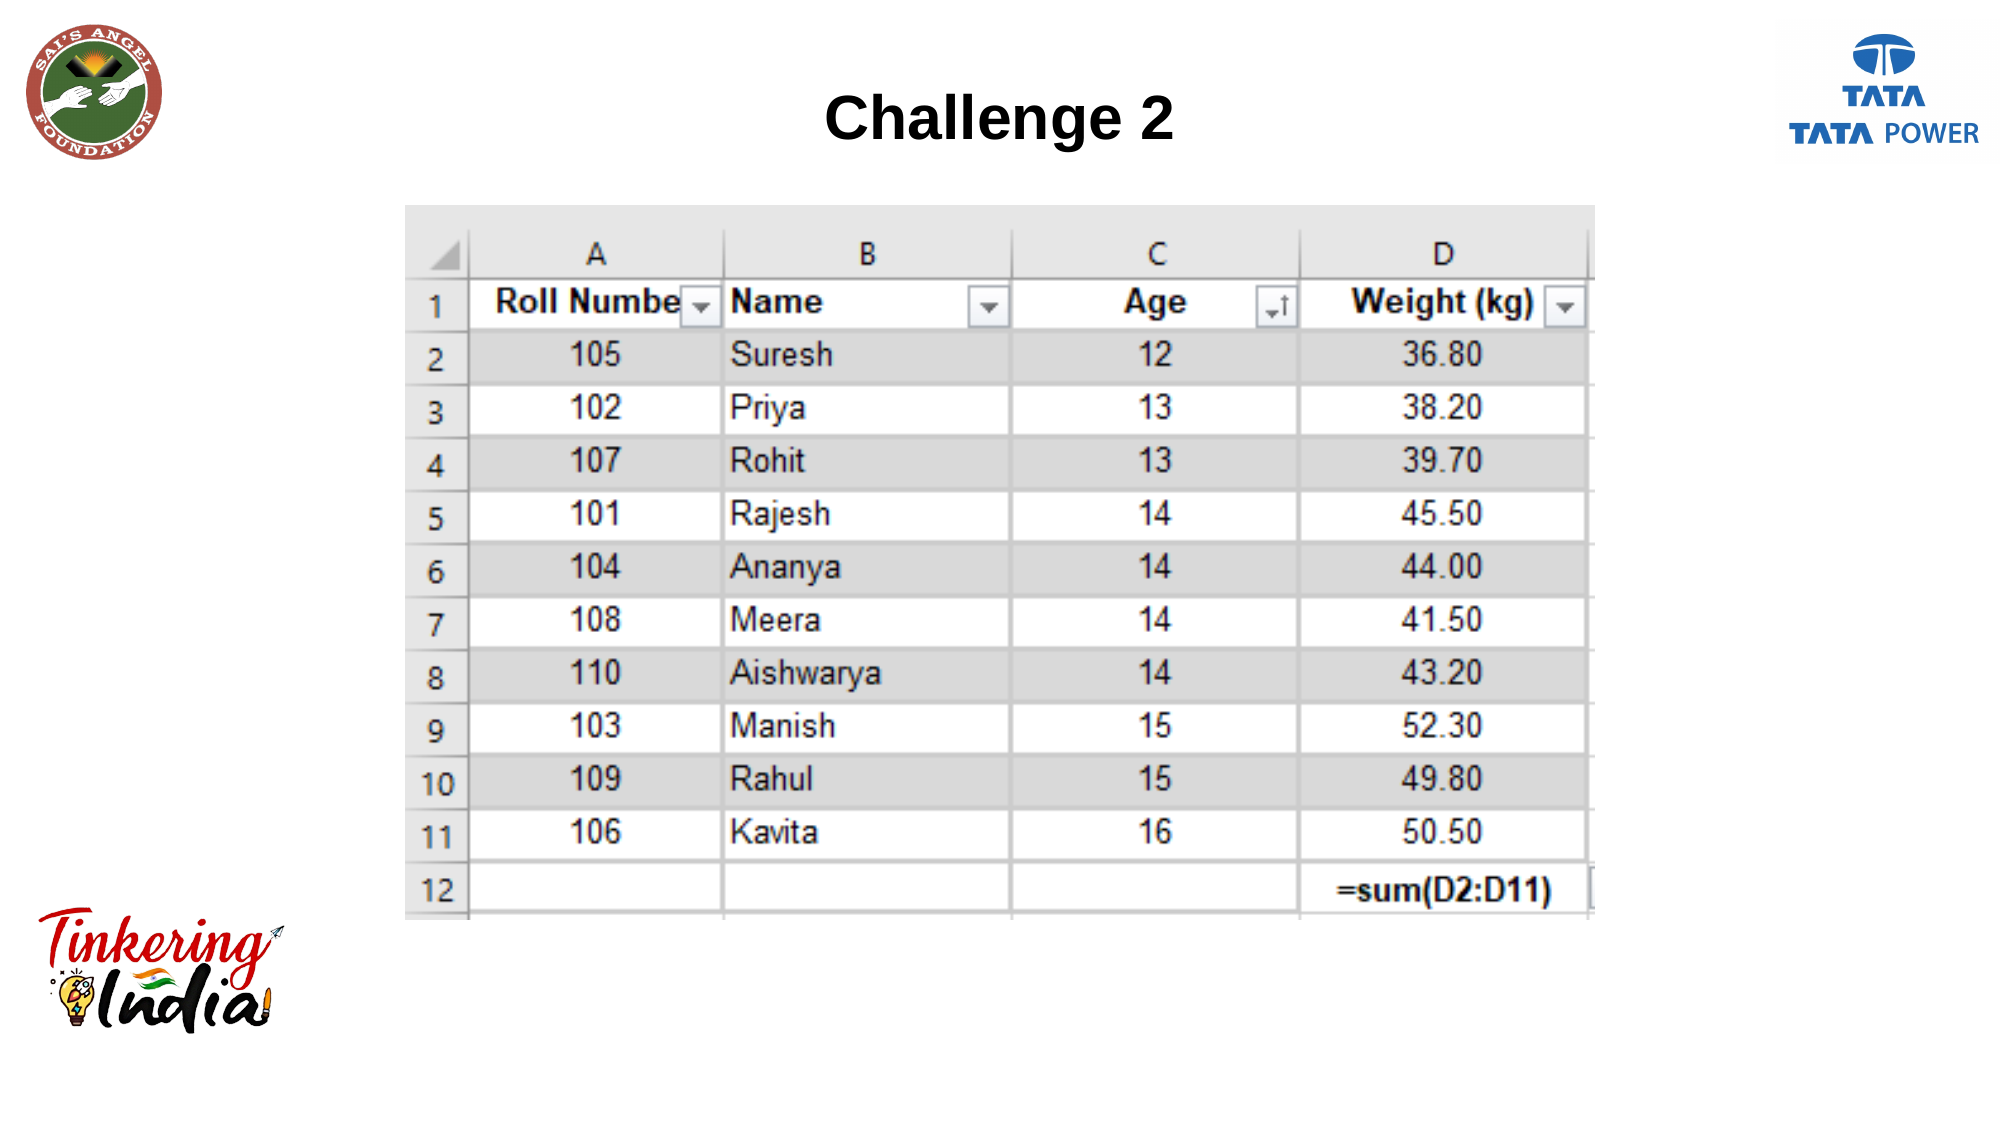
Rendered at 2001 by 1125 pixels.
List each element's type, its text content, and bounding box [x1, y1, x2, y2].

picture [1775, 19, 2000, 164]
picture [405, 205, 1595, 920]
picture [26, 887, 301, 1043]
picture [26, 24, 162, 160]
text_box Challenge 2 [634, 61, 1366, 167]
